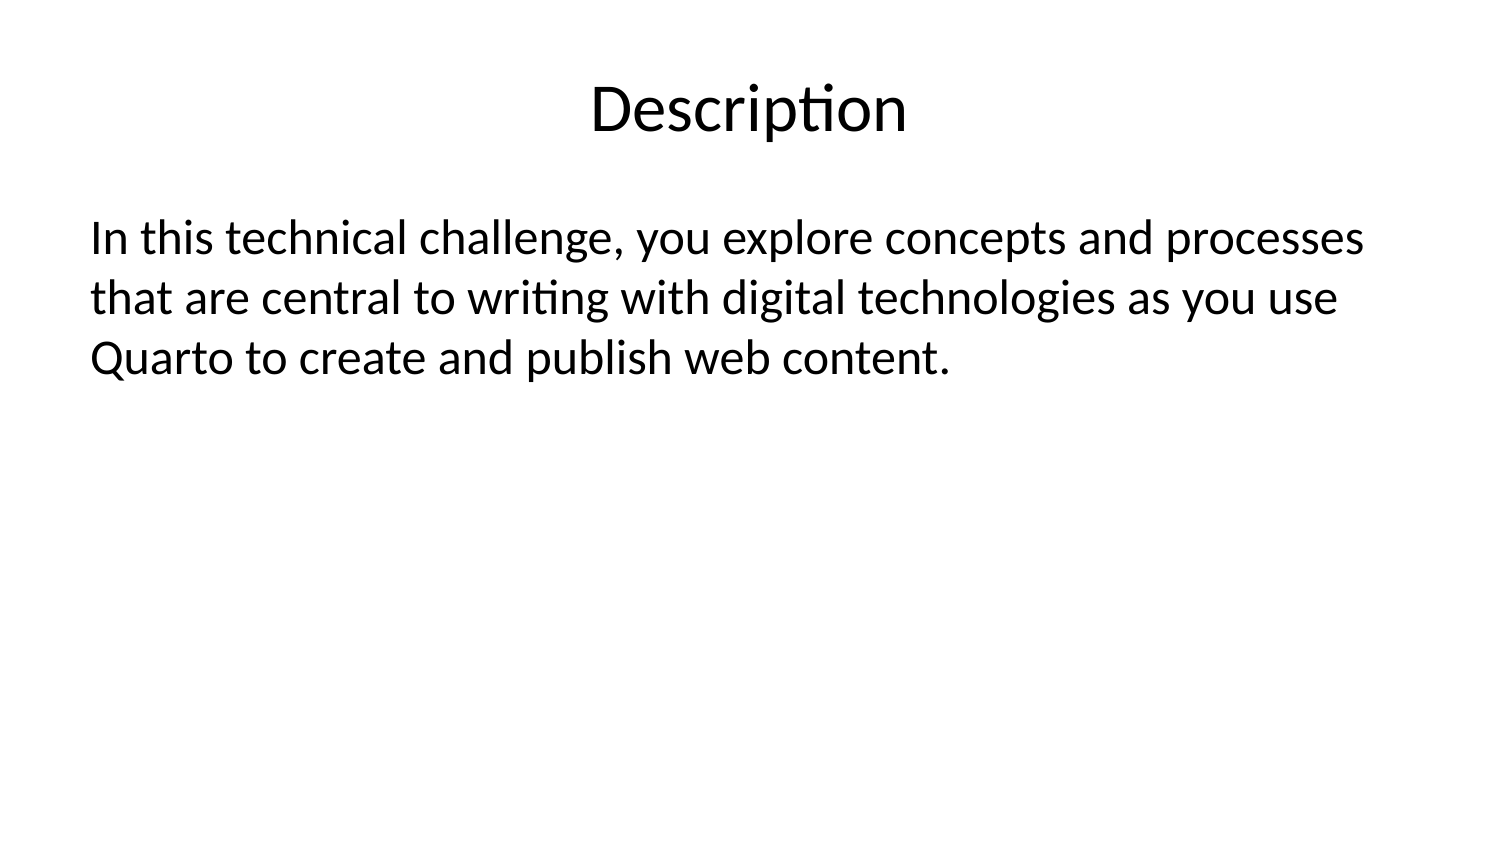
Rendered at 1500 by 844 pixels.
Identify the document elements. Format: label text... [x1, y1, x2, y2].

title Description [75, 33, 1425, 175]
list In this technical challenge, you explore concepts and processes that are central to writing with digital technologies as you use Quarto to create and publish web content. [75, 196, 1425, 754]
